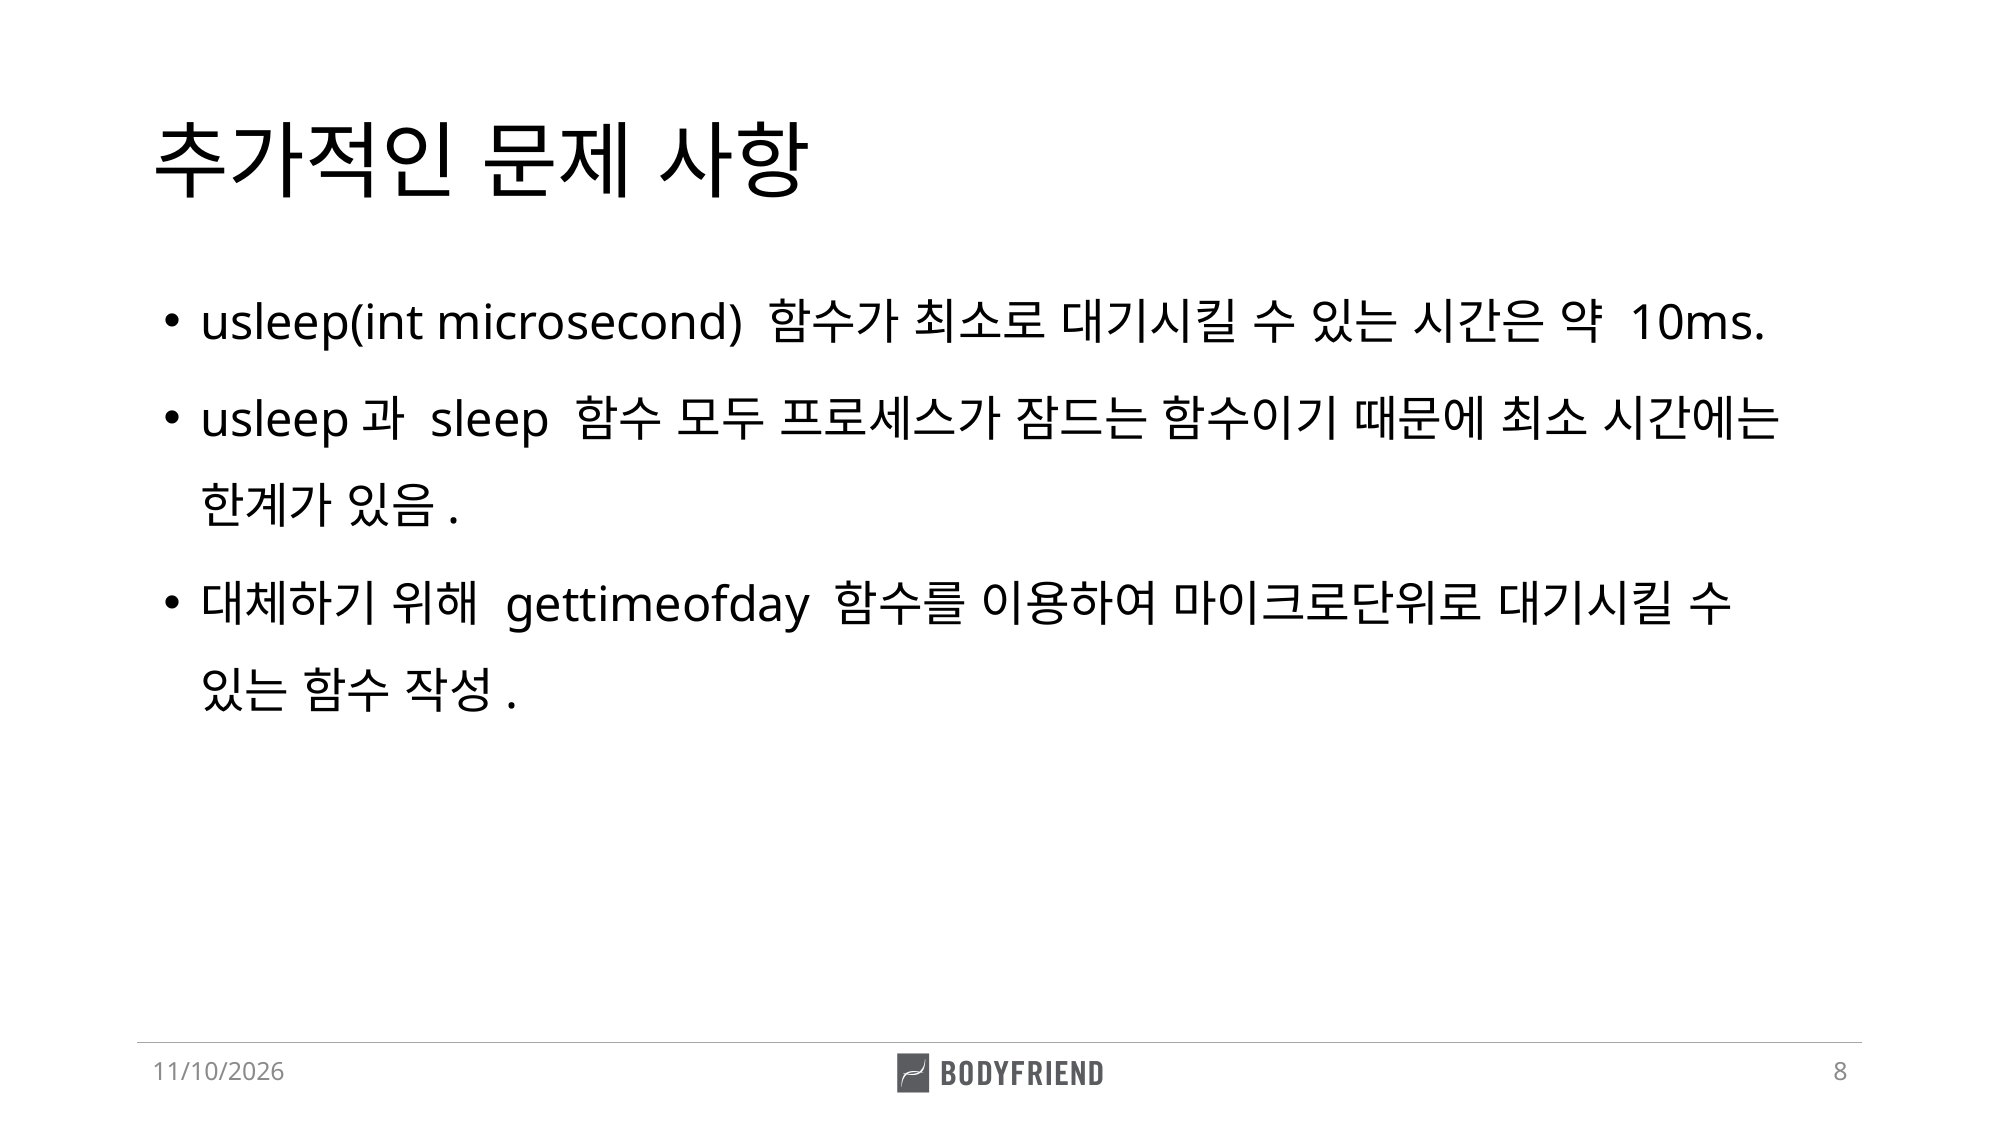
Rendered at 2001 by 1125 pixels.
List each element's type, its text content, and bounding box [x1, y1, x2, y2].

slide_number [137, 1042, 588, 1103]
slide_number 8 [1412, 1042, 1863, 1103]
list usleep(int microsecond) 함수가 최소로 대기시킬 수 있는 시간은 약 10ms. usleep과 sleep 함수 모두 프로세스가 잠드는 함수이기 때문에 최소 시간에는 한계가 있음. 대체하기 위해 gettimeofday 함수를 이용하여 마이크로단위로 대기시킬 수 있는 함수 작성. [75, 254, 1808, 804]
title 추가적인 문제 사항 [137, 96, 1641, 234]
picture [897, 1053, 1103, 1093]
